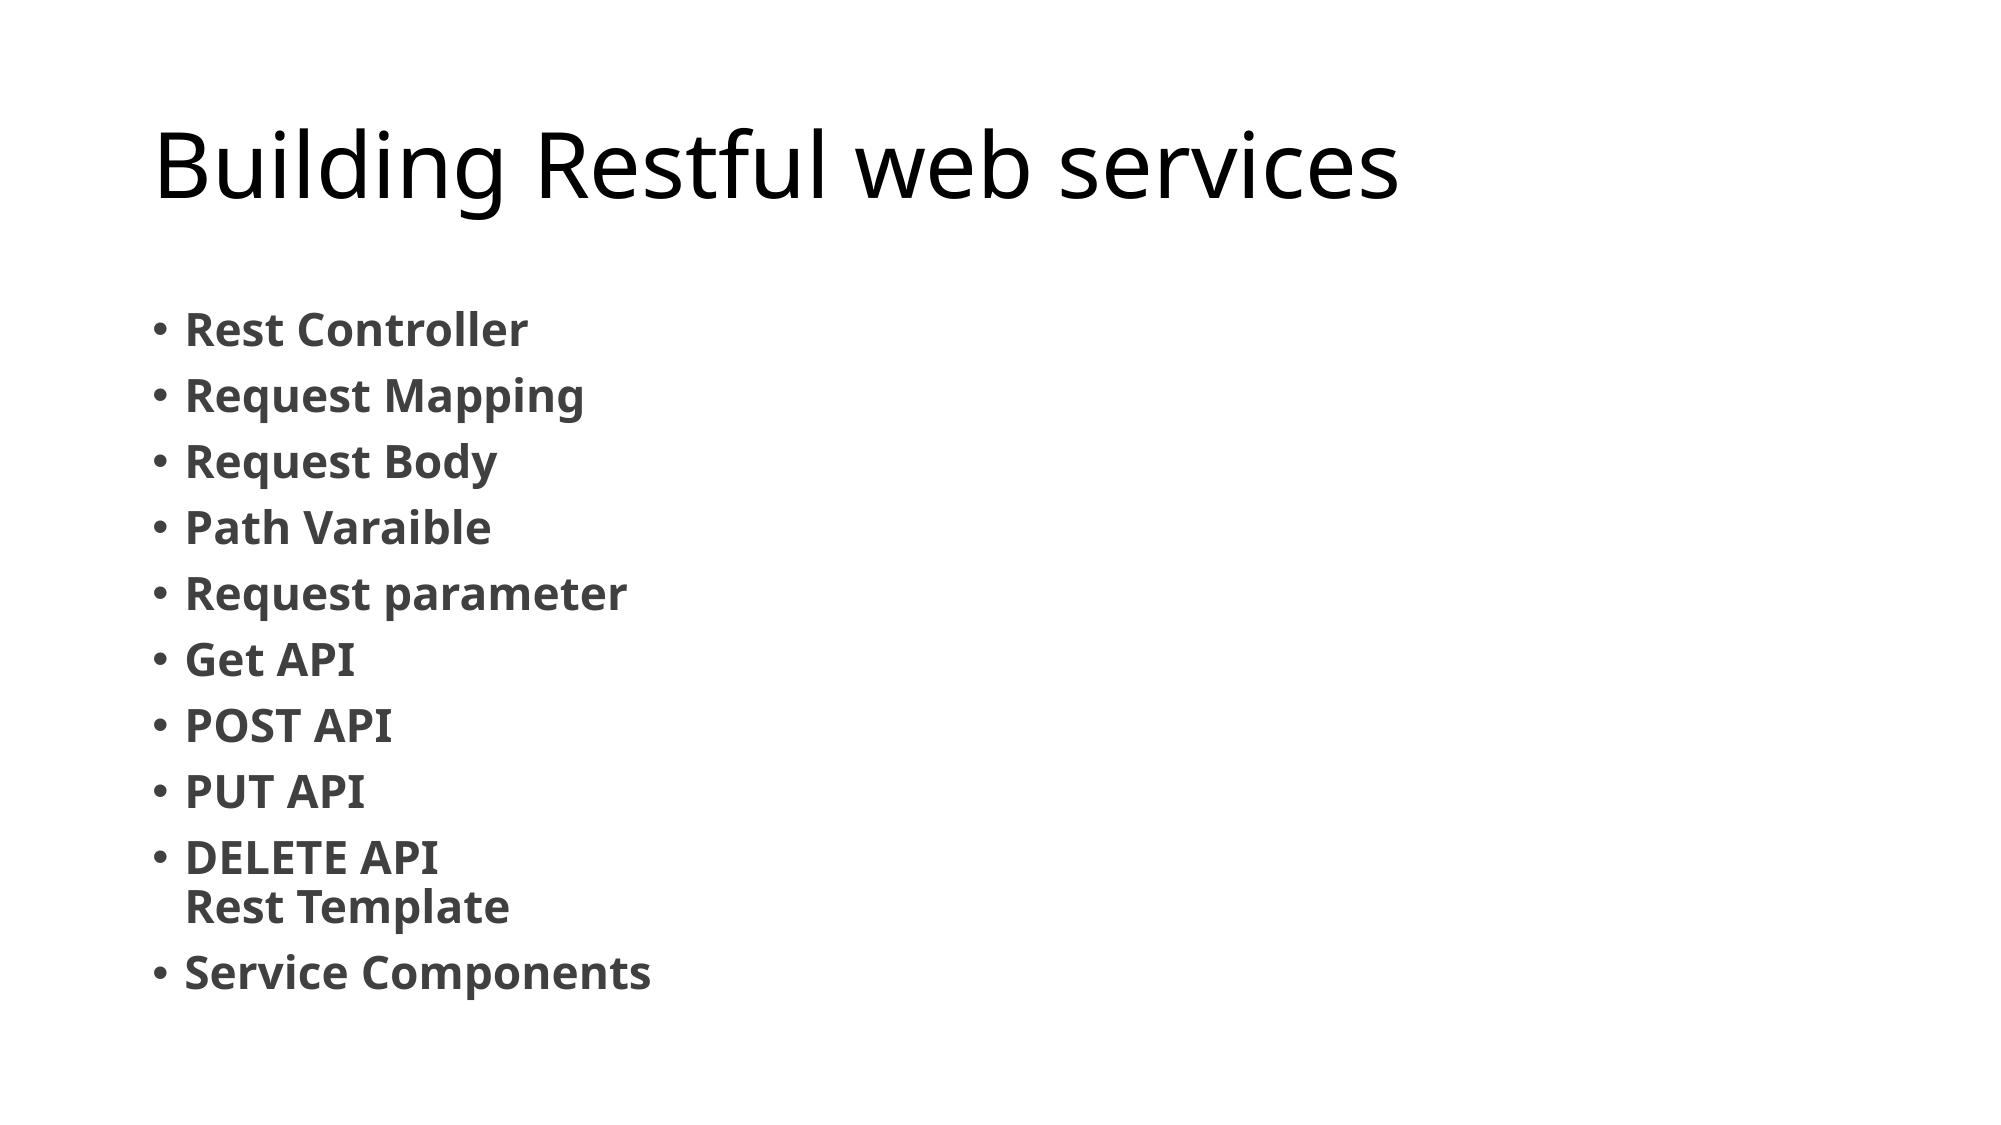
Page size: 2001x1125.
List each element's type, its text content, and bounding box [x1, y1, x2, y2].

title Building Restful web services [137, 59, 1863, 278]
list Rest Controller Request Mapping Request Body Path Varaible Request parameter Get API POST API PUT API DELETE API Rest Template Service Components [137, 299, 1863, 1014]
